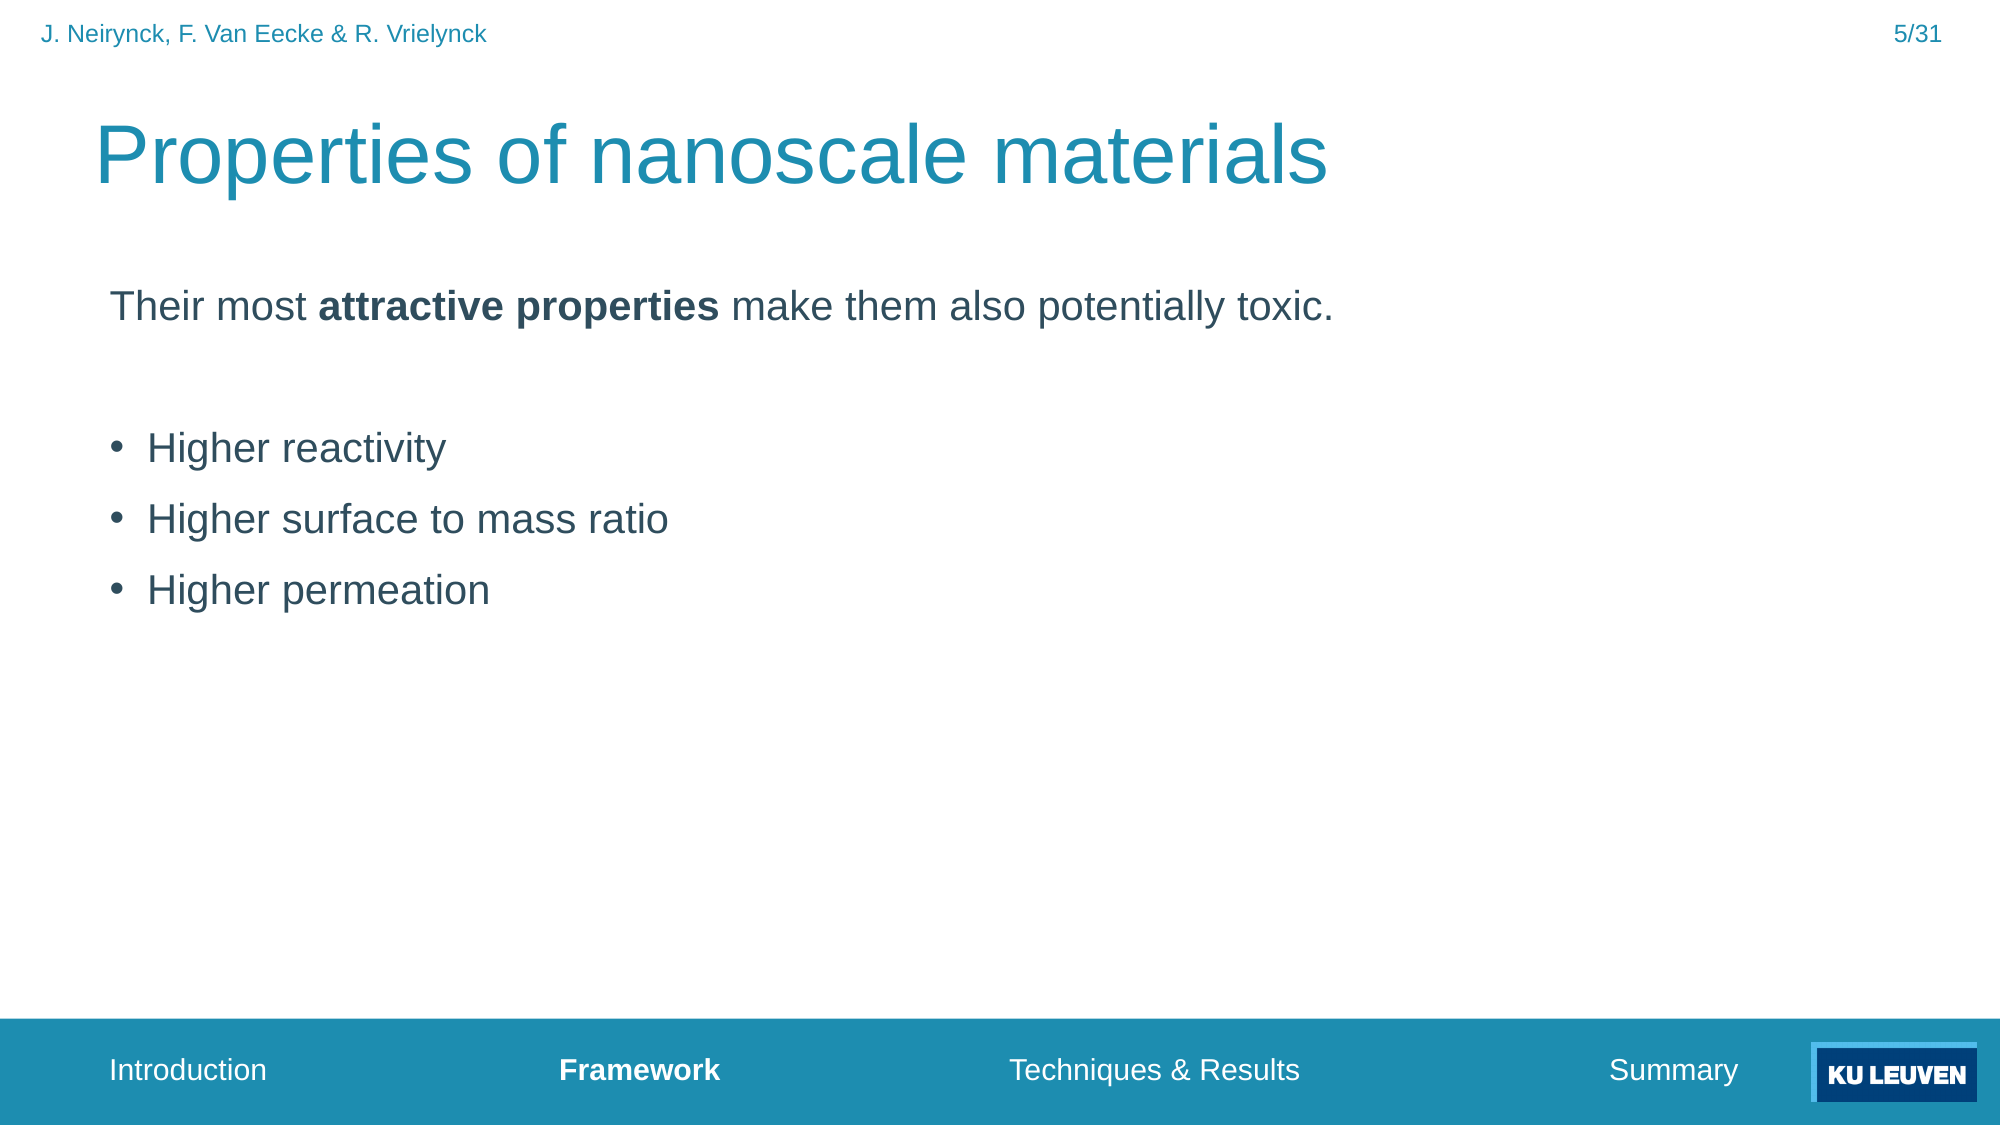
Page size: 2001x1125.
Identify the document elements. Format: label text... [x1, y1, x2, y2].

slide_number 5/31 [1893, 0, 2000, 86]
title Properties of nanoscale materials [94, 55, 1906, 245]
text_box J. Neirynck, F. Van Eecke & R. Vrielynck [26, 9, 983, 55]
list Their most attractive properties make them also potentially toxic. Higher reactivity Higher surface to mass ratio Higher permeation [94, 271, 1906, 935]
text_box Introduction Framework Techniques & Results Summary [94, 1042, 1793, 1094]
picture [1811, 1042, 1977, 1102]
